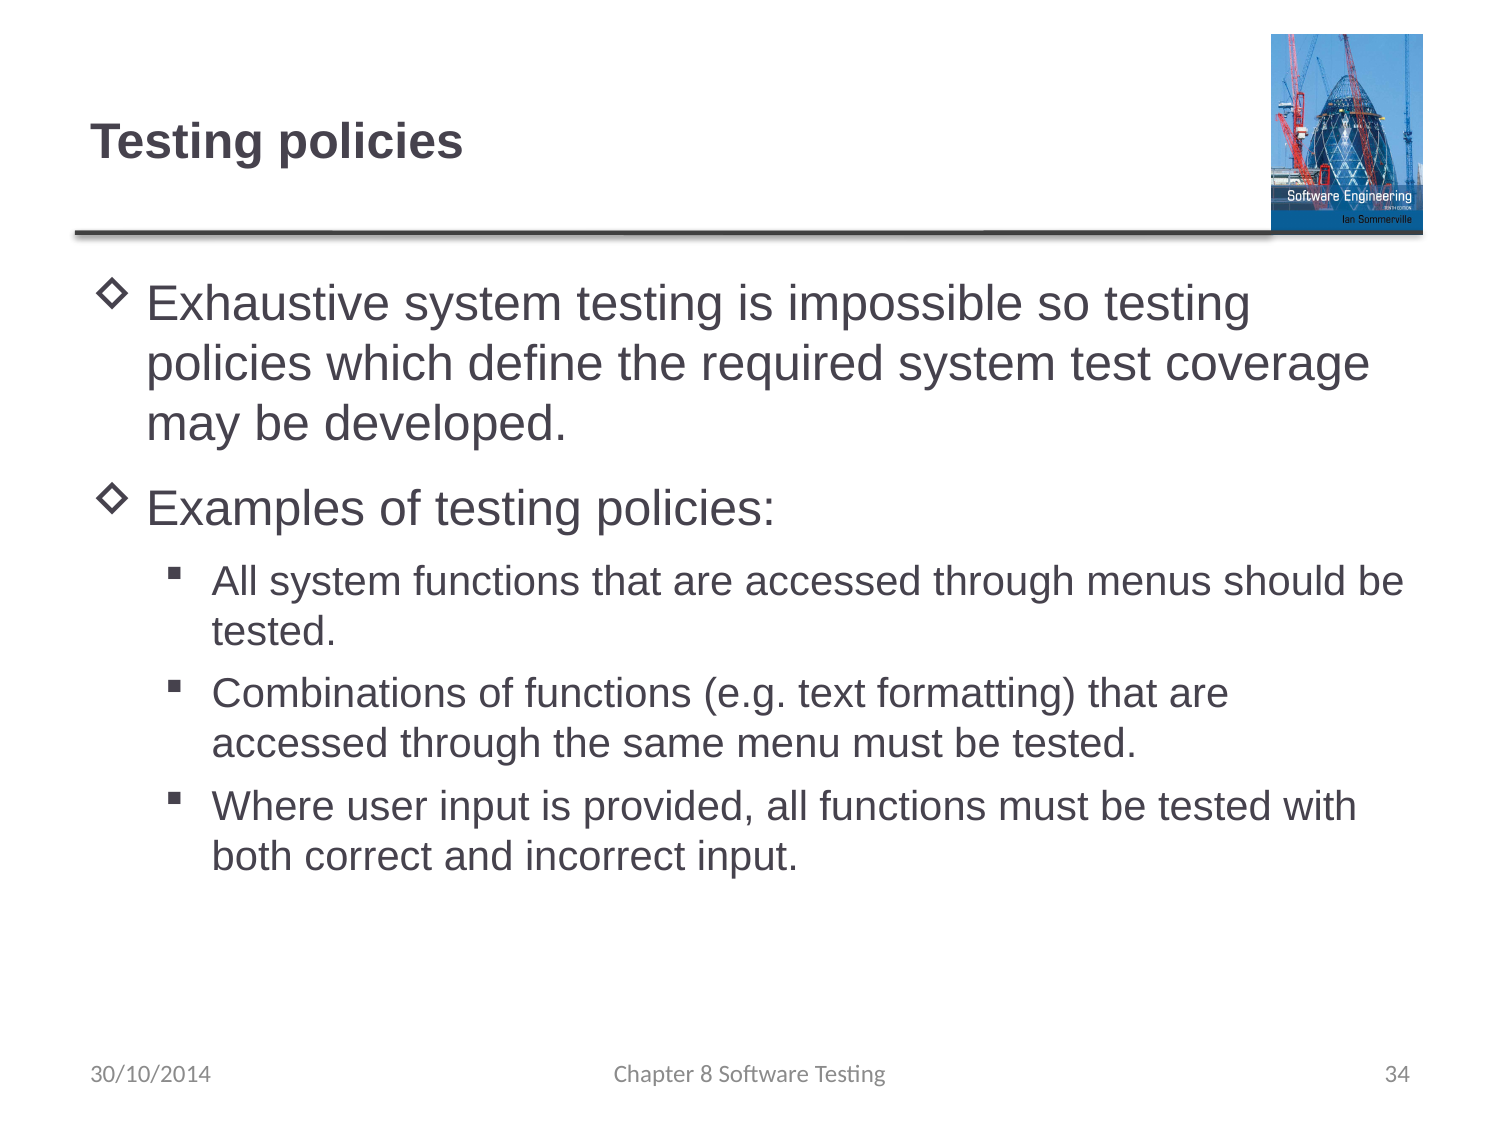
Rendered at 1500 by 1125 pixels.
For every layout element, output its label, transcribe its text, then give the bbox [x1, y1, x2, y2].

picture [1271, 34, 1423, 230]
title Testing policies [74, 44, 1272, 233]
list Exhaustive system testing is impossible so testing policies which define the required system test coverage may be developed. Examples of testing policies: All system functions that are accessed through menus should be tested. Combinations of functions (e.g. text formatting) that are accessed through the same menu must be tested. Where user input is provided, all functions must be tested with both correct and incorrect input. [75, 262, 1425, 1005]
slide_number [75, 1042, 425, 1103]
slide_number 34 [1074, 1042, 1425, 1103]
footer Chapter 8 Software Testing [512, 1042, 988, 1103]
